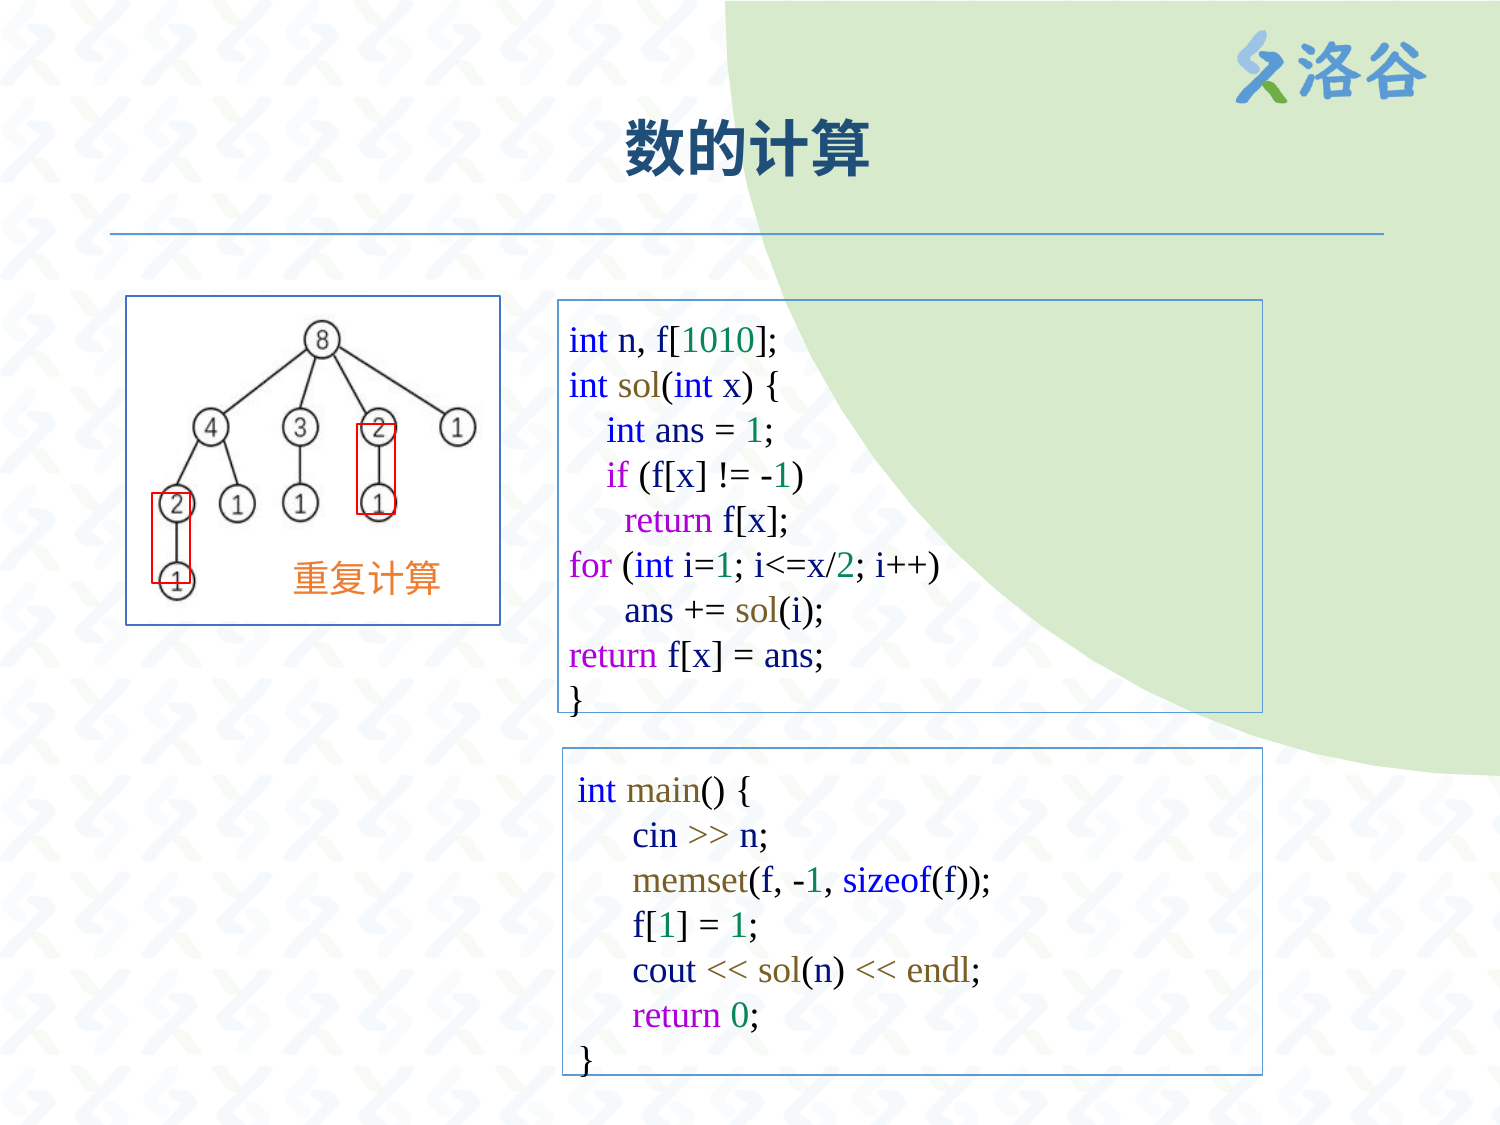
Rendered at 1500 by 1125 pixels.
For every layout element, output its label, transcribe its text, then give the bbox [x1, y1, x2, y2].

text_box [724, 0, 1500, 776]
text_box 重复计算 [290, 555, 445, 604]
text_box [125, 296, 500, 625]
picture [0, 0, 1500, 1125]
title 数的计算 [470, 110, 1030, 188]
text_box [356, 424, 395, 515]
text_box int main() { cin >> n; memset(f, -1, sizeof(f)); f[1] = 1; cout << sol(n) << endl; return 0; } [575, 765, 1213, 1063]
text_box [124, 292, 499, 621]
text_box [557, 299, 1263, 713]
text_box int n, f[1010]; int sol(int x) { int ans = 1; if (f[x] != -1) return f[x]; for (int i=1; i<=x/2; i++) ans += sol(i); return f[x] = ans; } [566, 314, 1350, 718]
text_box [1235, 26, 1427, 108]
text_box [562, 747, 1263, 1076]
text_box [152, 493, 191, 584]
